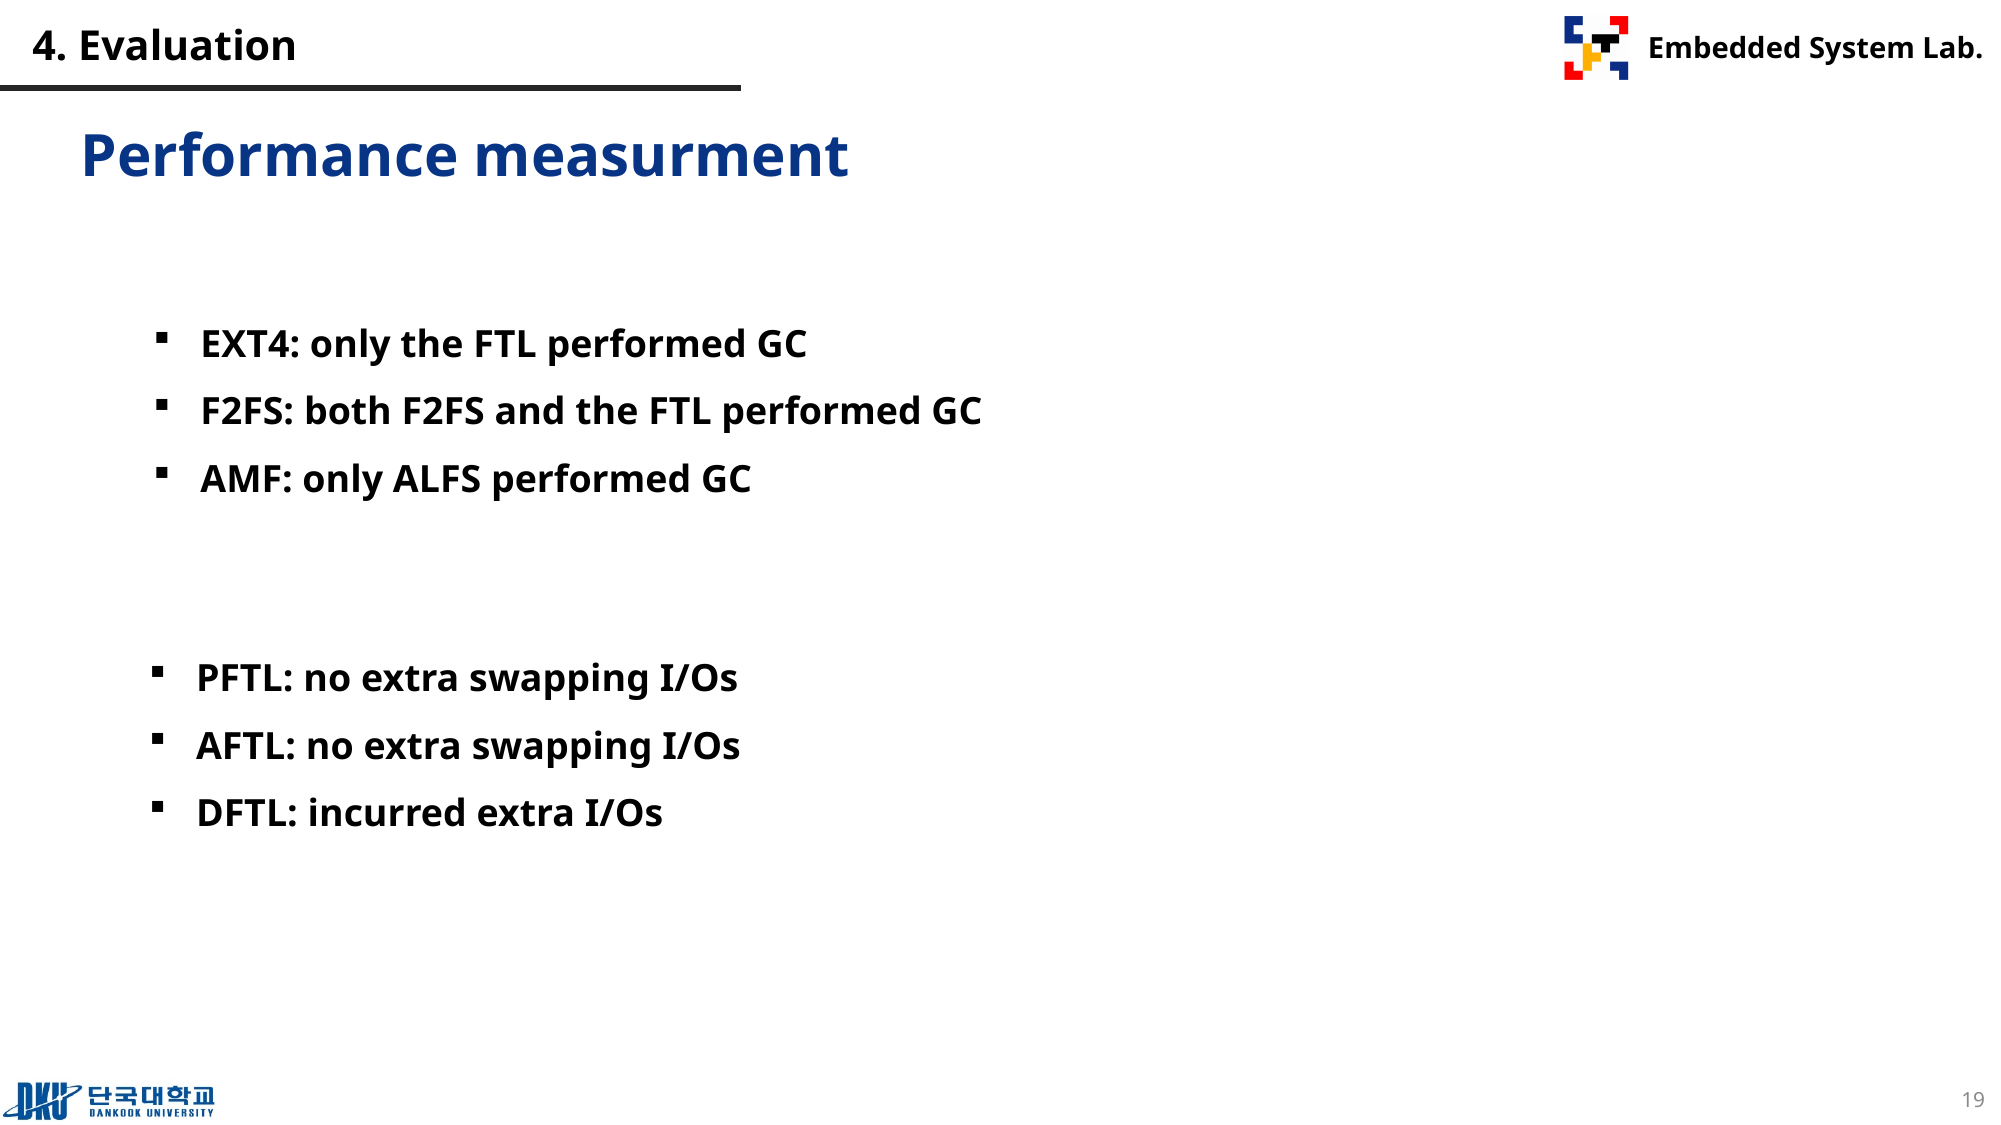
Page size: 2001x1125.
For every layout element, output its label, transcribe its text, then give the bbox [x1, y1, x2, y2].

title 4. Evaluation [17, 17, 1474, 78]
picture [0, 1076, 217, 1125]
text_box Performance measurment [66, 110, 1934, 196]
slide_number 19 [1550, 1076, 2000, 1125]
text_box EXT4: only the FTL performed GC F2FS: both F2FS and the FTL performed GC AMF: only ALFS performed GC [138, 289, 999, 508]
text_box PFTL: no extra swapping I/Os AFTL: no extra swapping I/Os DFTL: incurred extra I/Os [134, 624, 757, 842]
picture [1563, 15, 1629, 81]
